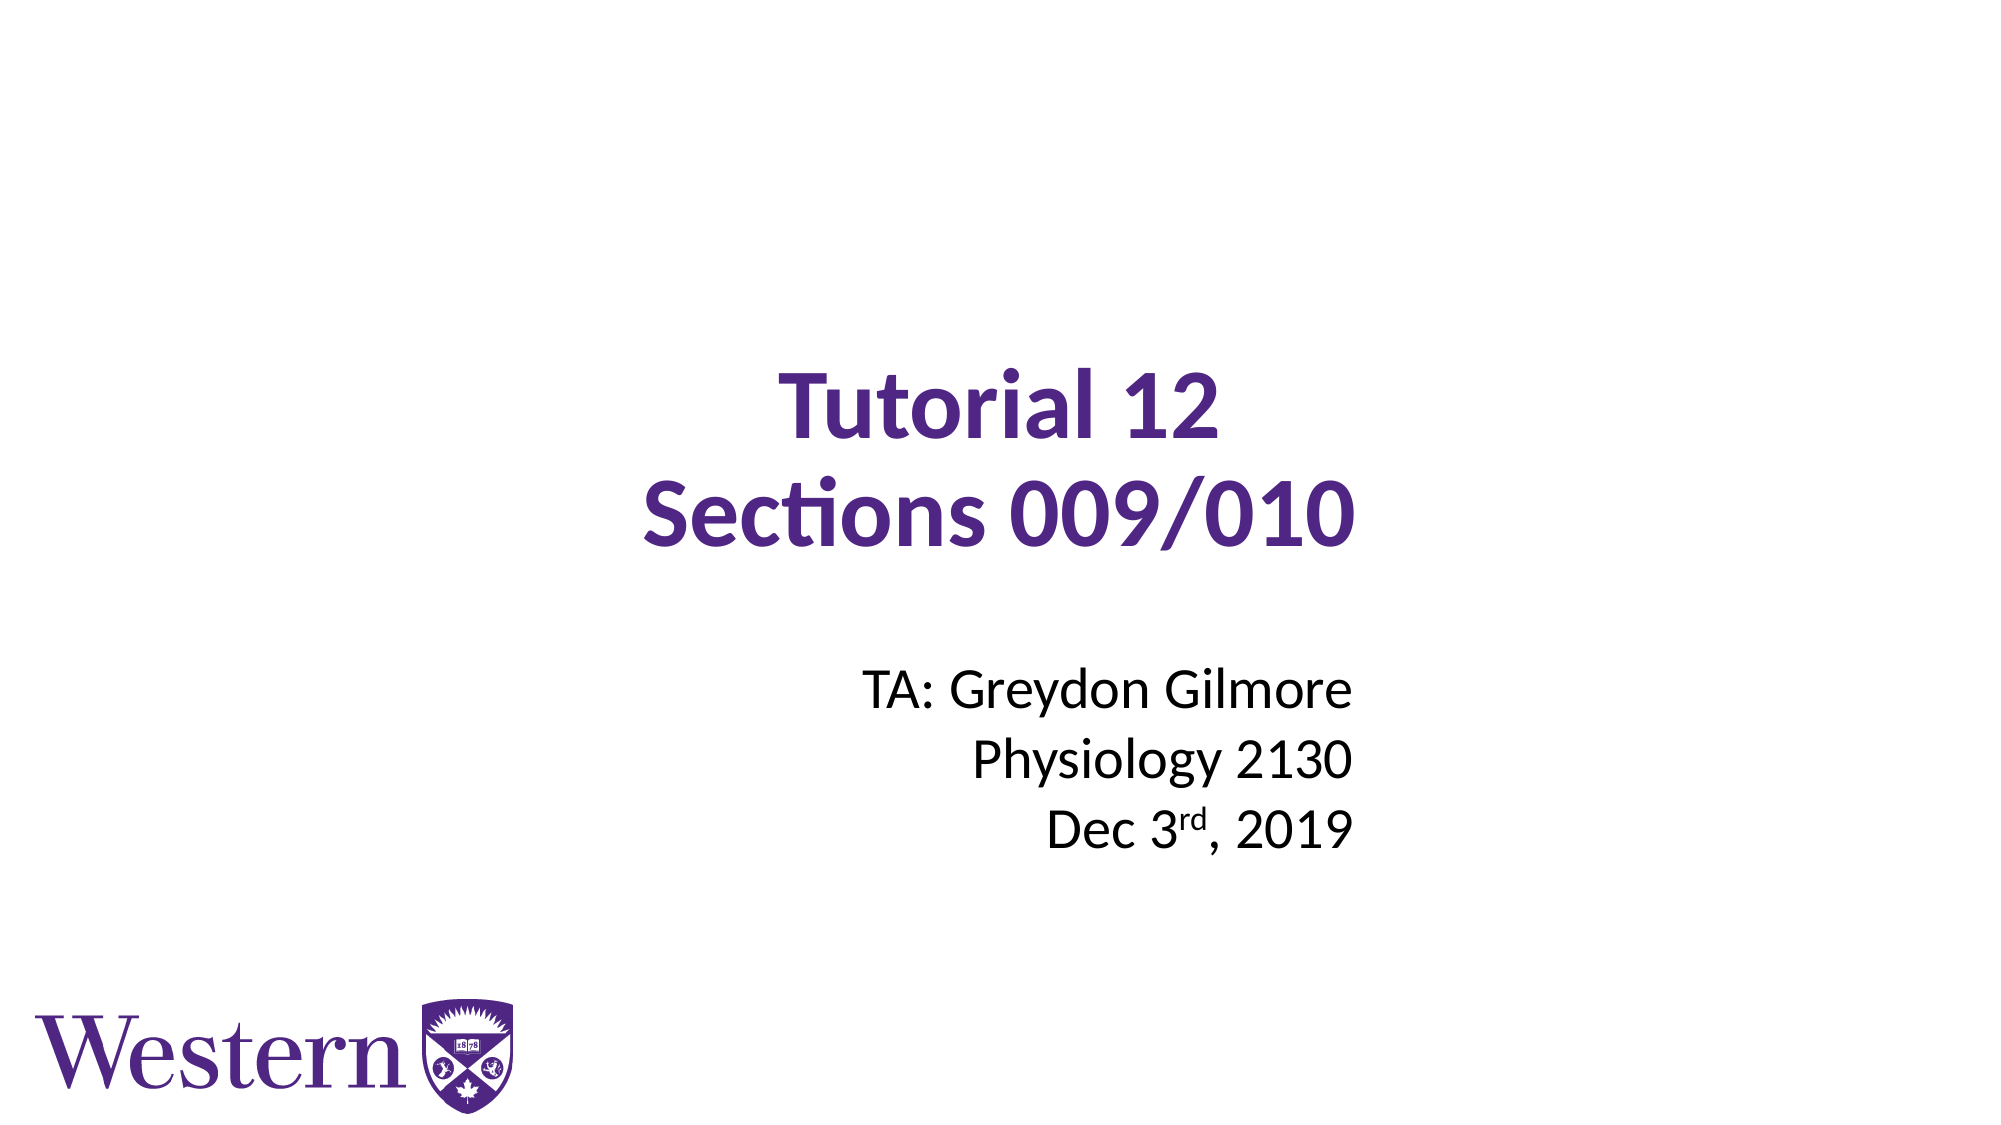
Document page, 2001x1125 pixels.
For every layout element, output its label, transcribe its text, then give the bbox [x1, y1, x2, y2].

picture [35, 999, 513, 1114]
title Tutorial 12 Sections 009/010 [249, 184, 1750, 576]
text_box TA: Greydon Gilmore Physiology 2130 Dec 3rd, 2019 [721, 642, 1369, 868]
